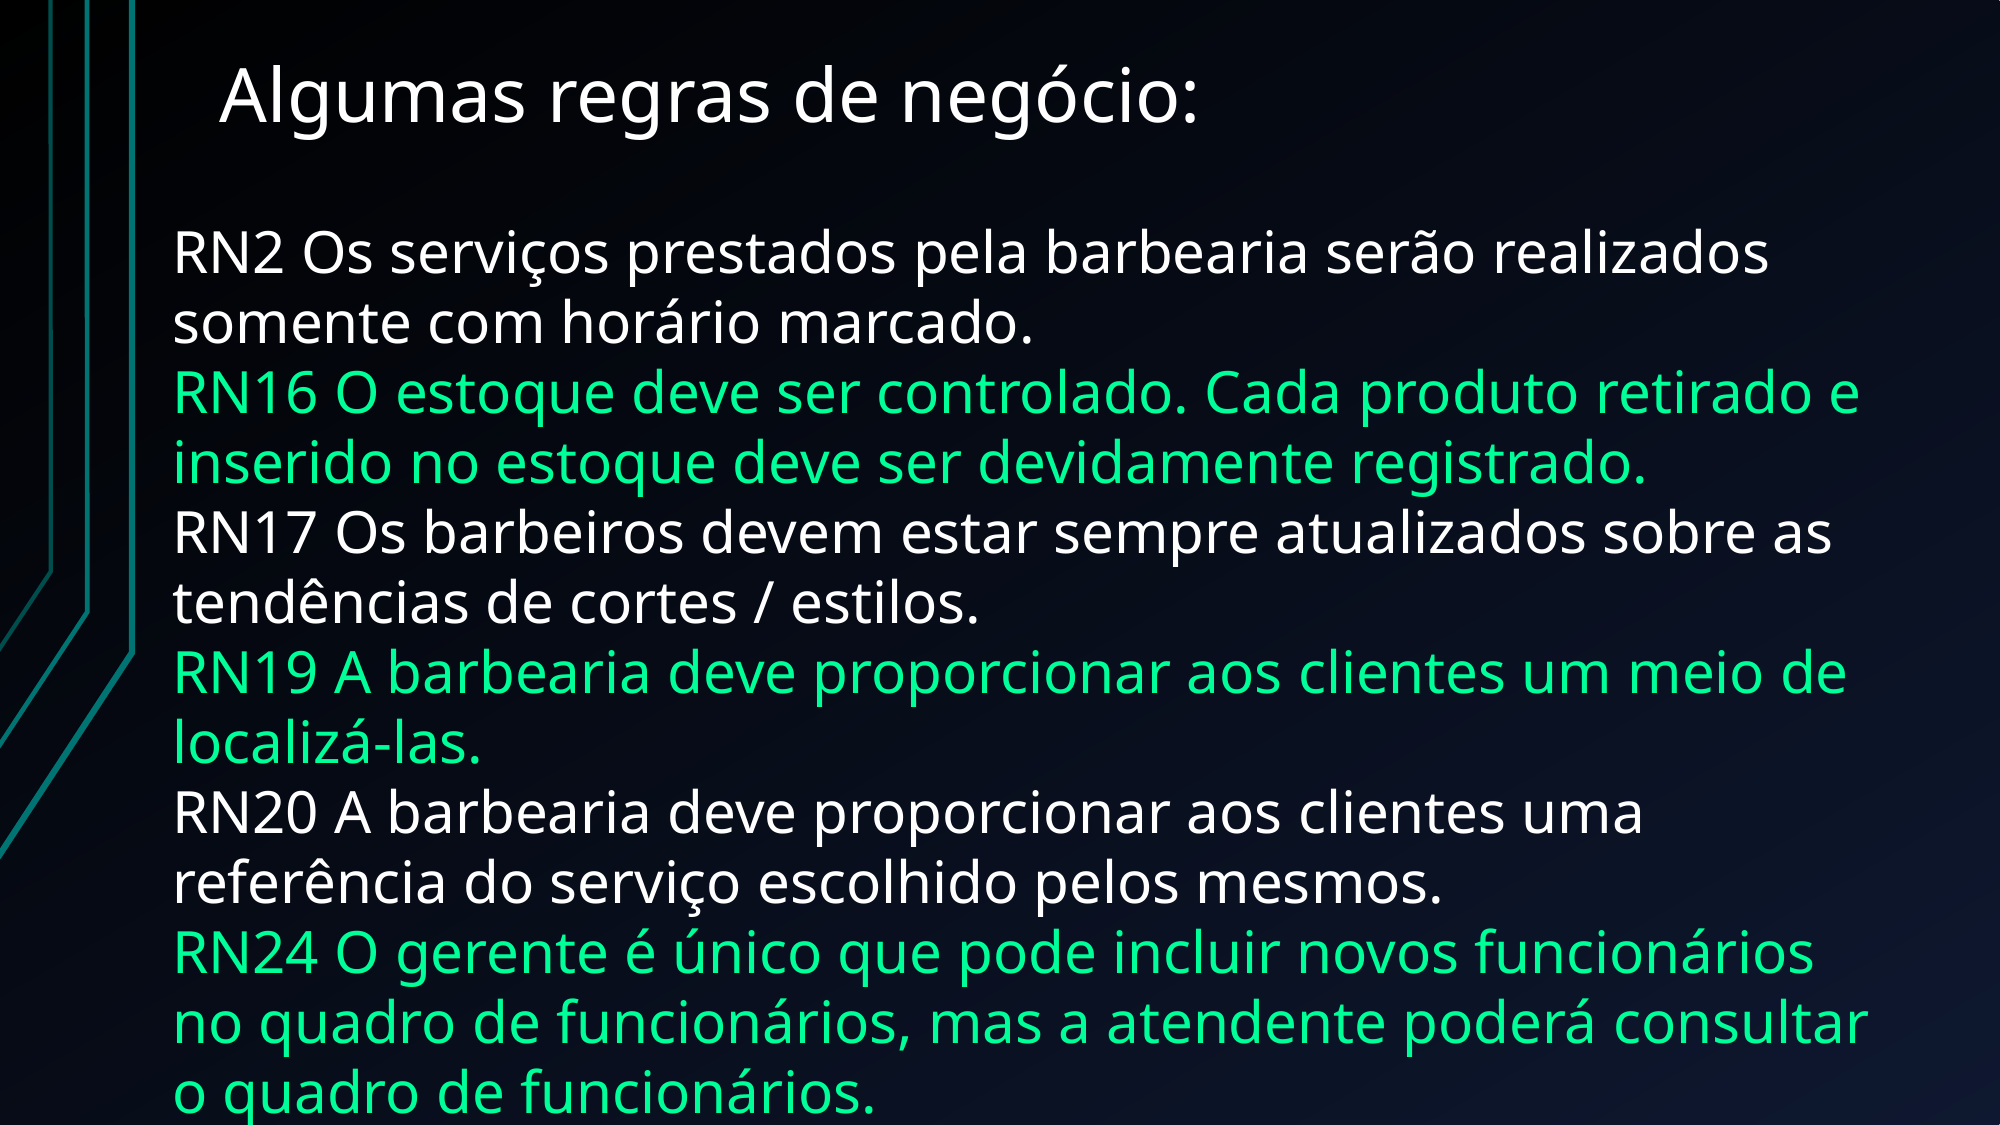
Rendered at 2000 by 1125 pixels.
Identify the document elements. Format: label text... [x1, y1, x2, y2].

text_box RN2 Os serviços prestados pela barbearia serão realizados somente com horário marcado. RN16 O estoque deve ser controlado. Cada produto retirado e inserido no estoque deve ser devidamente registrado. RN17 Os barbeiros devem estar sempre atualizados sobre as tendências de cortes / estilos. RN19 A barbearia deve proporcionar aos clientes um meio de localizá-las. RN20 A barbearia deve proporcionar aos clientes uma referência do serviço escolhido pelos mesmos. RN24 O gerente é único que pode incluir novos funcionários no quadro de funcionários, mas a atendente poderá consultar o quadro de funcionários. RN28 O gerente será o único responsável pelo marketing digital. [157, 208, 1894, 1125]
title Algumas regras de negócio: [199, 45, 1900, 149]
